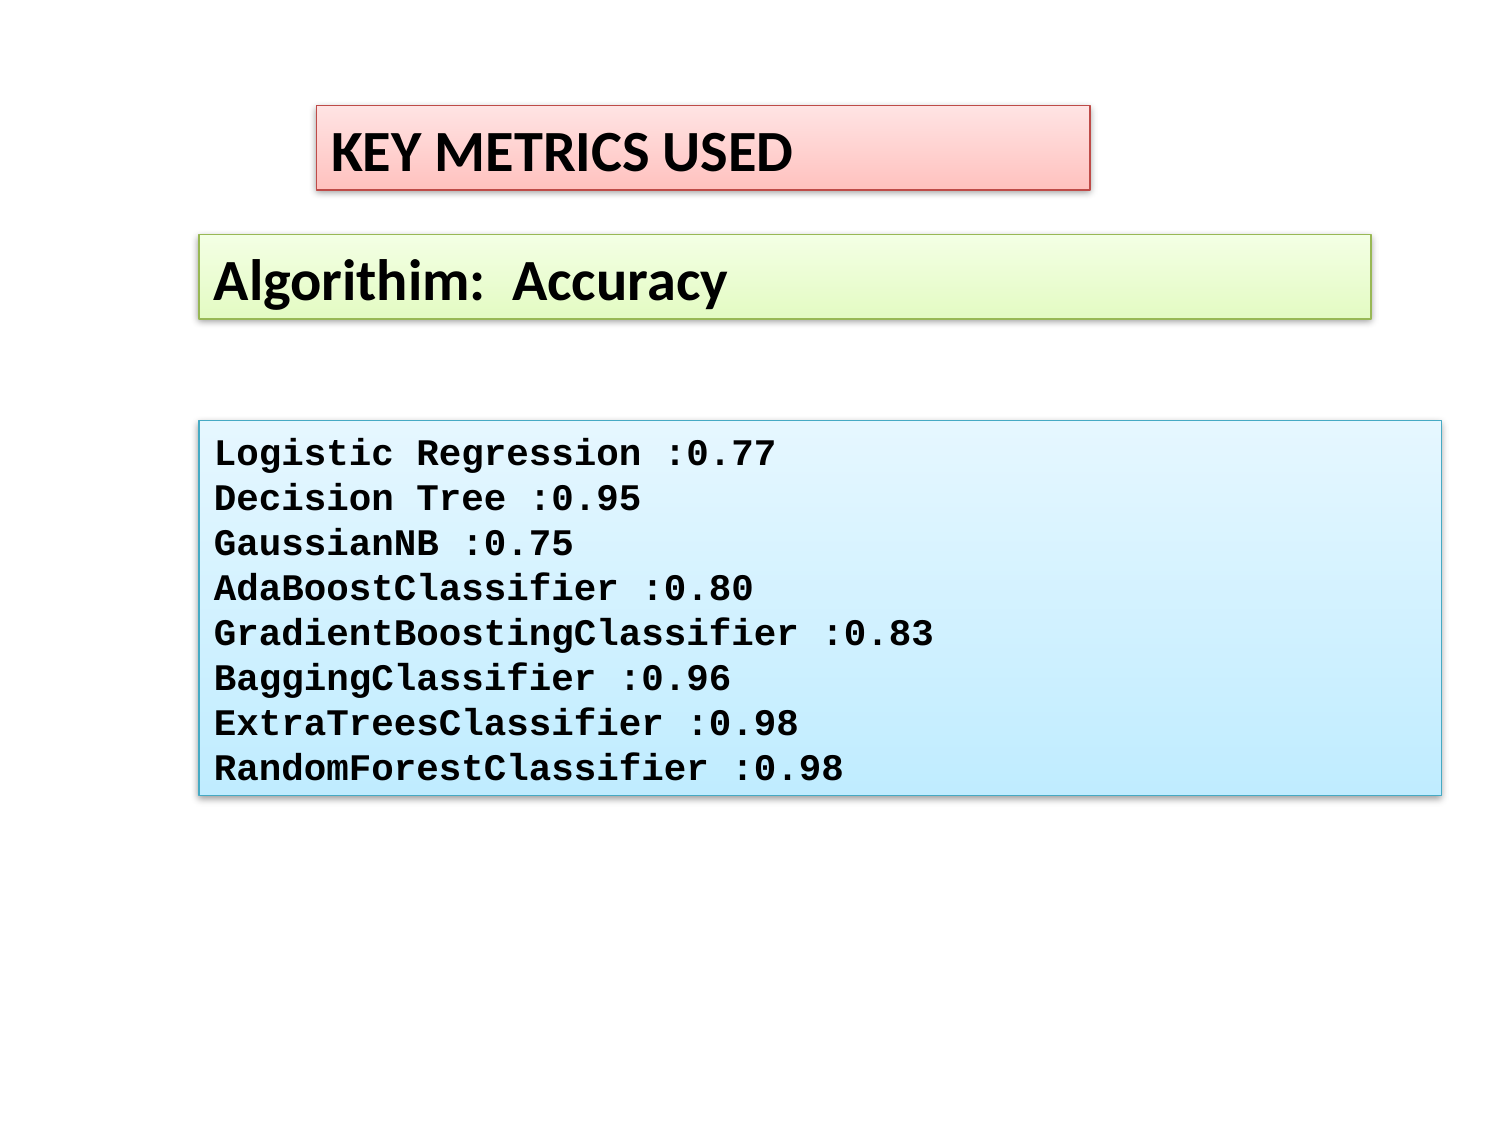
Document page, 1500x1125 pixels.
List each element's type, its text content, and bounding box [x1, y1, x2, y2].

text_box KEY METRICS USED [316, 105, 1091, 191]
text_box Algorithim: Accuracy [198, 234, 1372, 320]
text_box Logistic Regression :0.77 Decision Tree :0.95 GaussianNB :0.75 AdaBoostClassifier :0.80 GradientBoostingClassifier :0.83 BaggingClassifier :0.96 ExtraTreesClassifier :0.98 RandomForestClassifier :0.98 [198, 420, 1442, 796]
